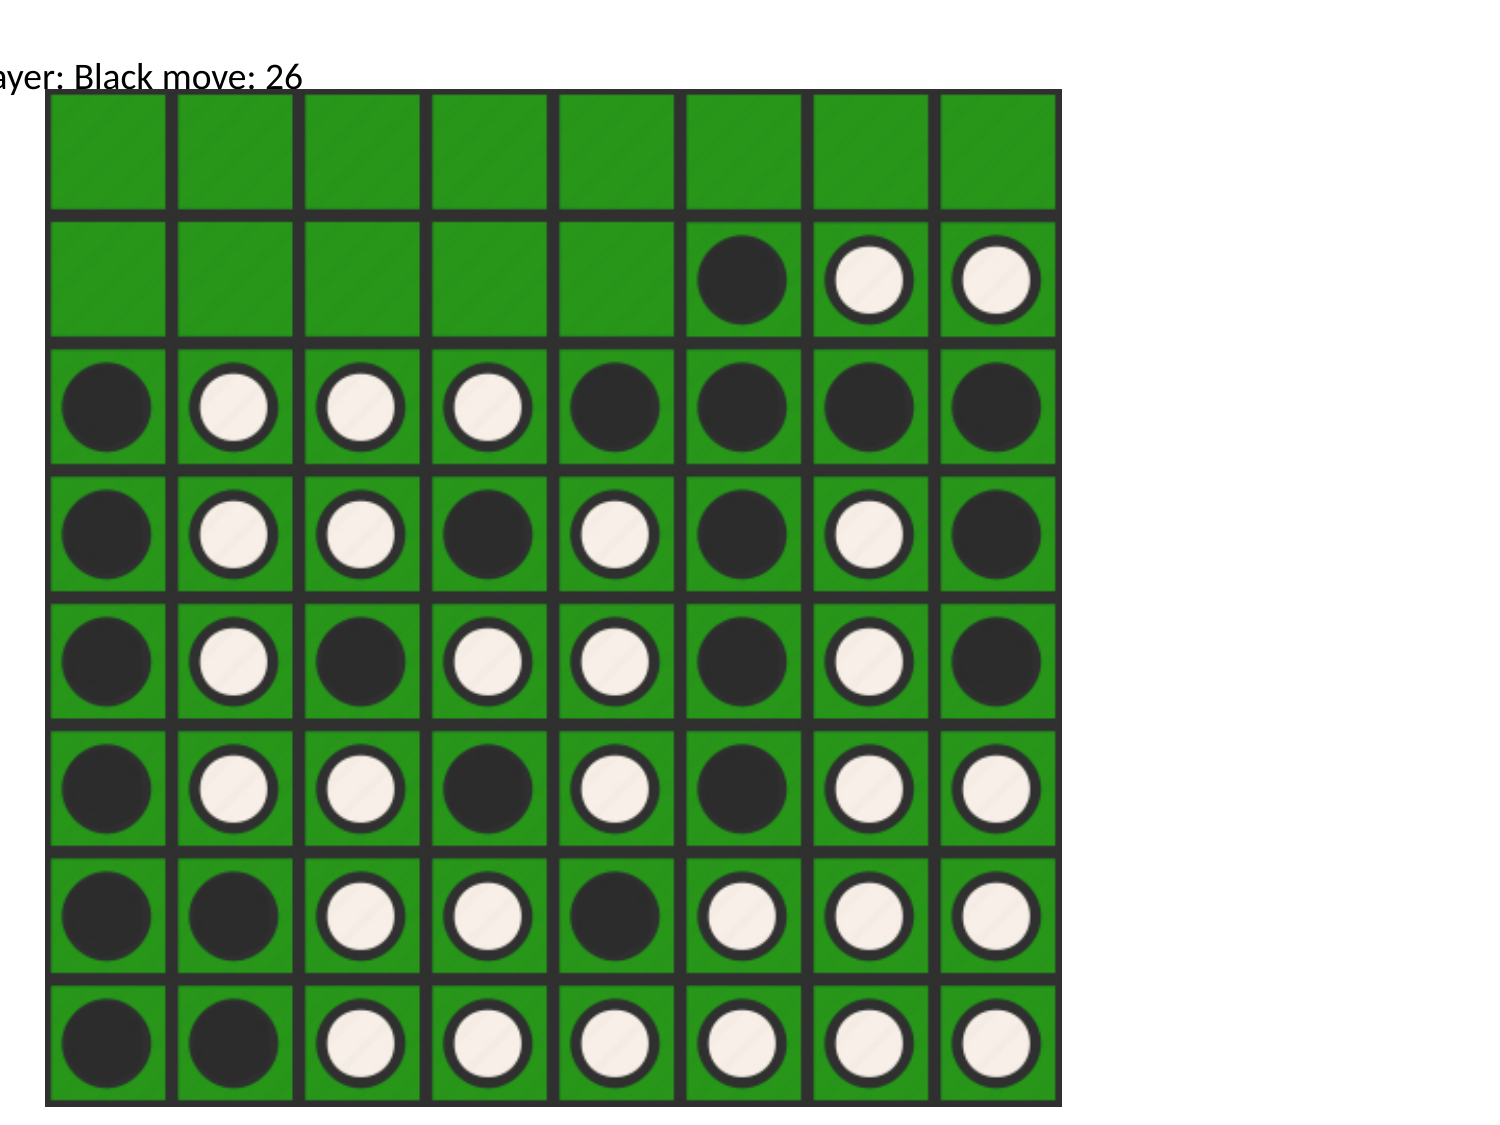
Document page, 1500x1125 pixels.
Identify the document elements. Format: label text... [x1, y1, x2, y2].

text_box turn: 49 player: Black move: 26 [0, 44, 319, 105]
picture [44, 89, 1062, 1107]
